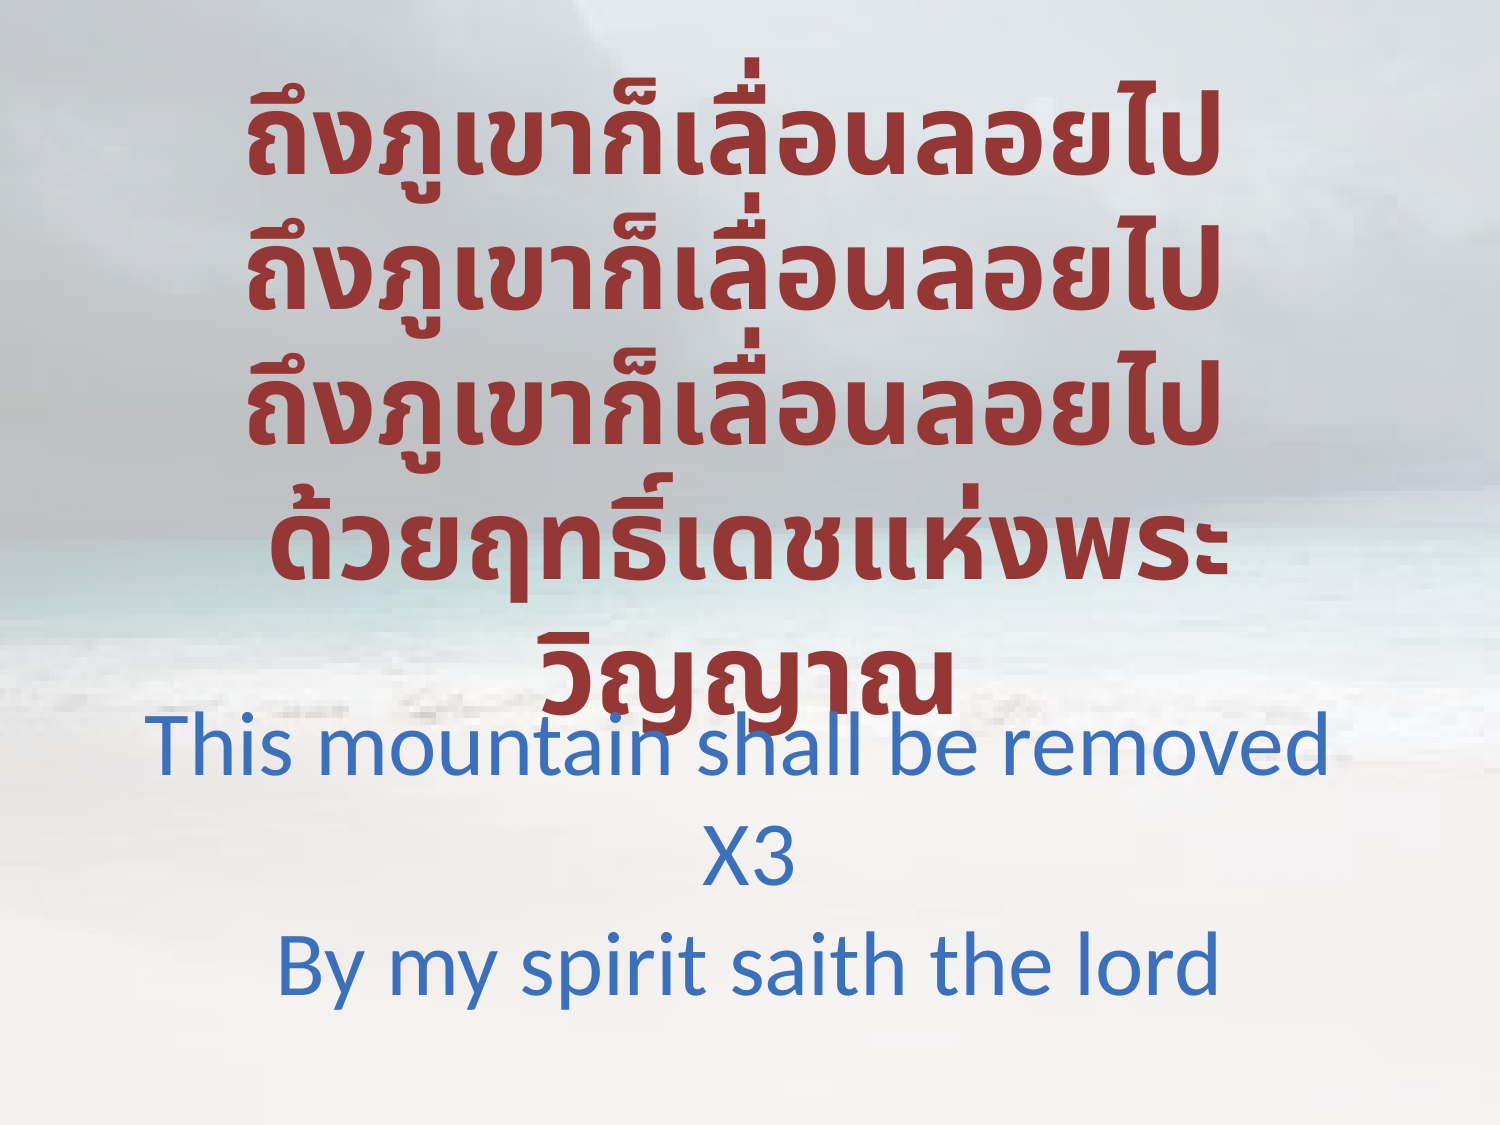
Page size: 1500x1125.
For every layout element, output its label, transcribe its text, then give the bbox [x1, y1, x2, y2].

text_box ถึงภูเขาก็เลื่อนลอยไป ถึงภูเขาก็เลื่อนลอยไป ถึงภูเขาก็เลื่อนลอยไป ด้วยฤทธิ์เดชแห่งพระวิญญาณ [112, 54, 1388, 676]
text_box This mountain shall be removed X3 By my spirit saith the lord [112, 676, 1388, 1022]
